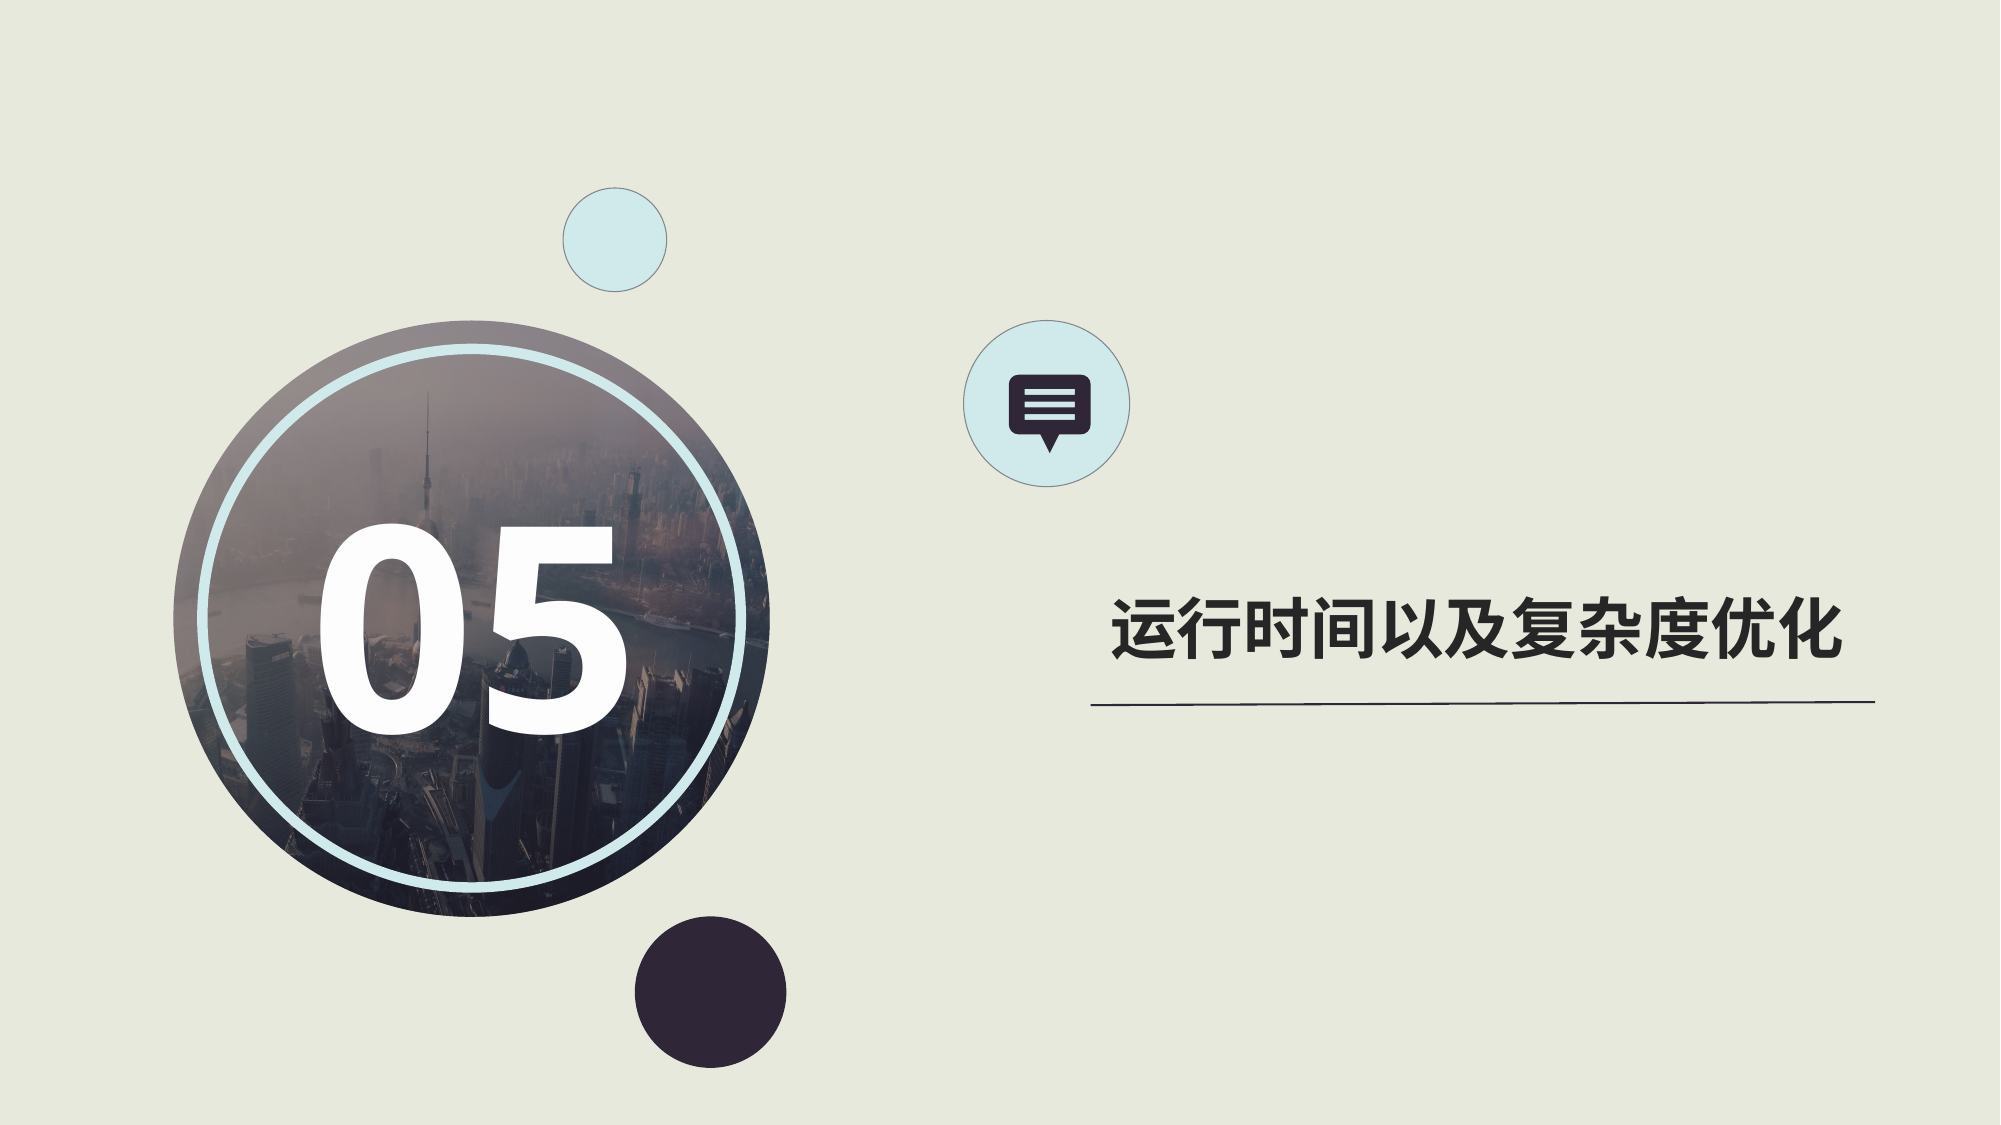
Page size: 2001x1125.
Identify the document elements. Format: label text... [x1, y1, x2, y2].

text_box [1008, 374, 1091, 454]
text_box [963, 320, 1130, 487]
text_box [563, 187, 667, 292]
text_box [173, 320, 770, 917]
text_box [202, 348, 741, 888]
text_box [634, 916, 787, 1068]
text_box 05 [295, 437, 655, 798]
text_box 运行时间以及复杂度优化 [1095, 579, 1860, 734]
